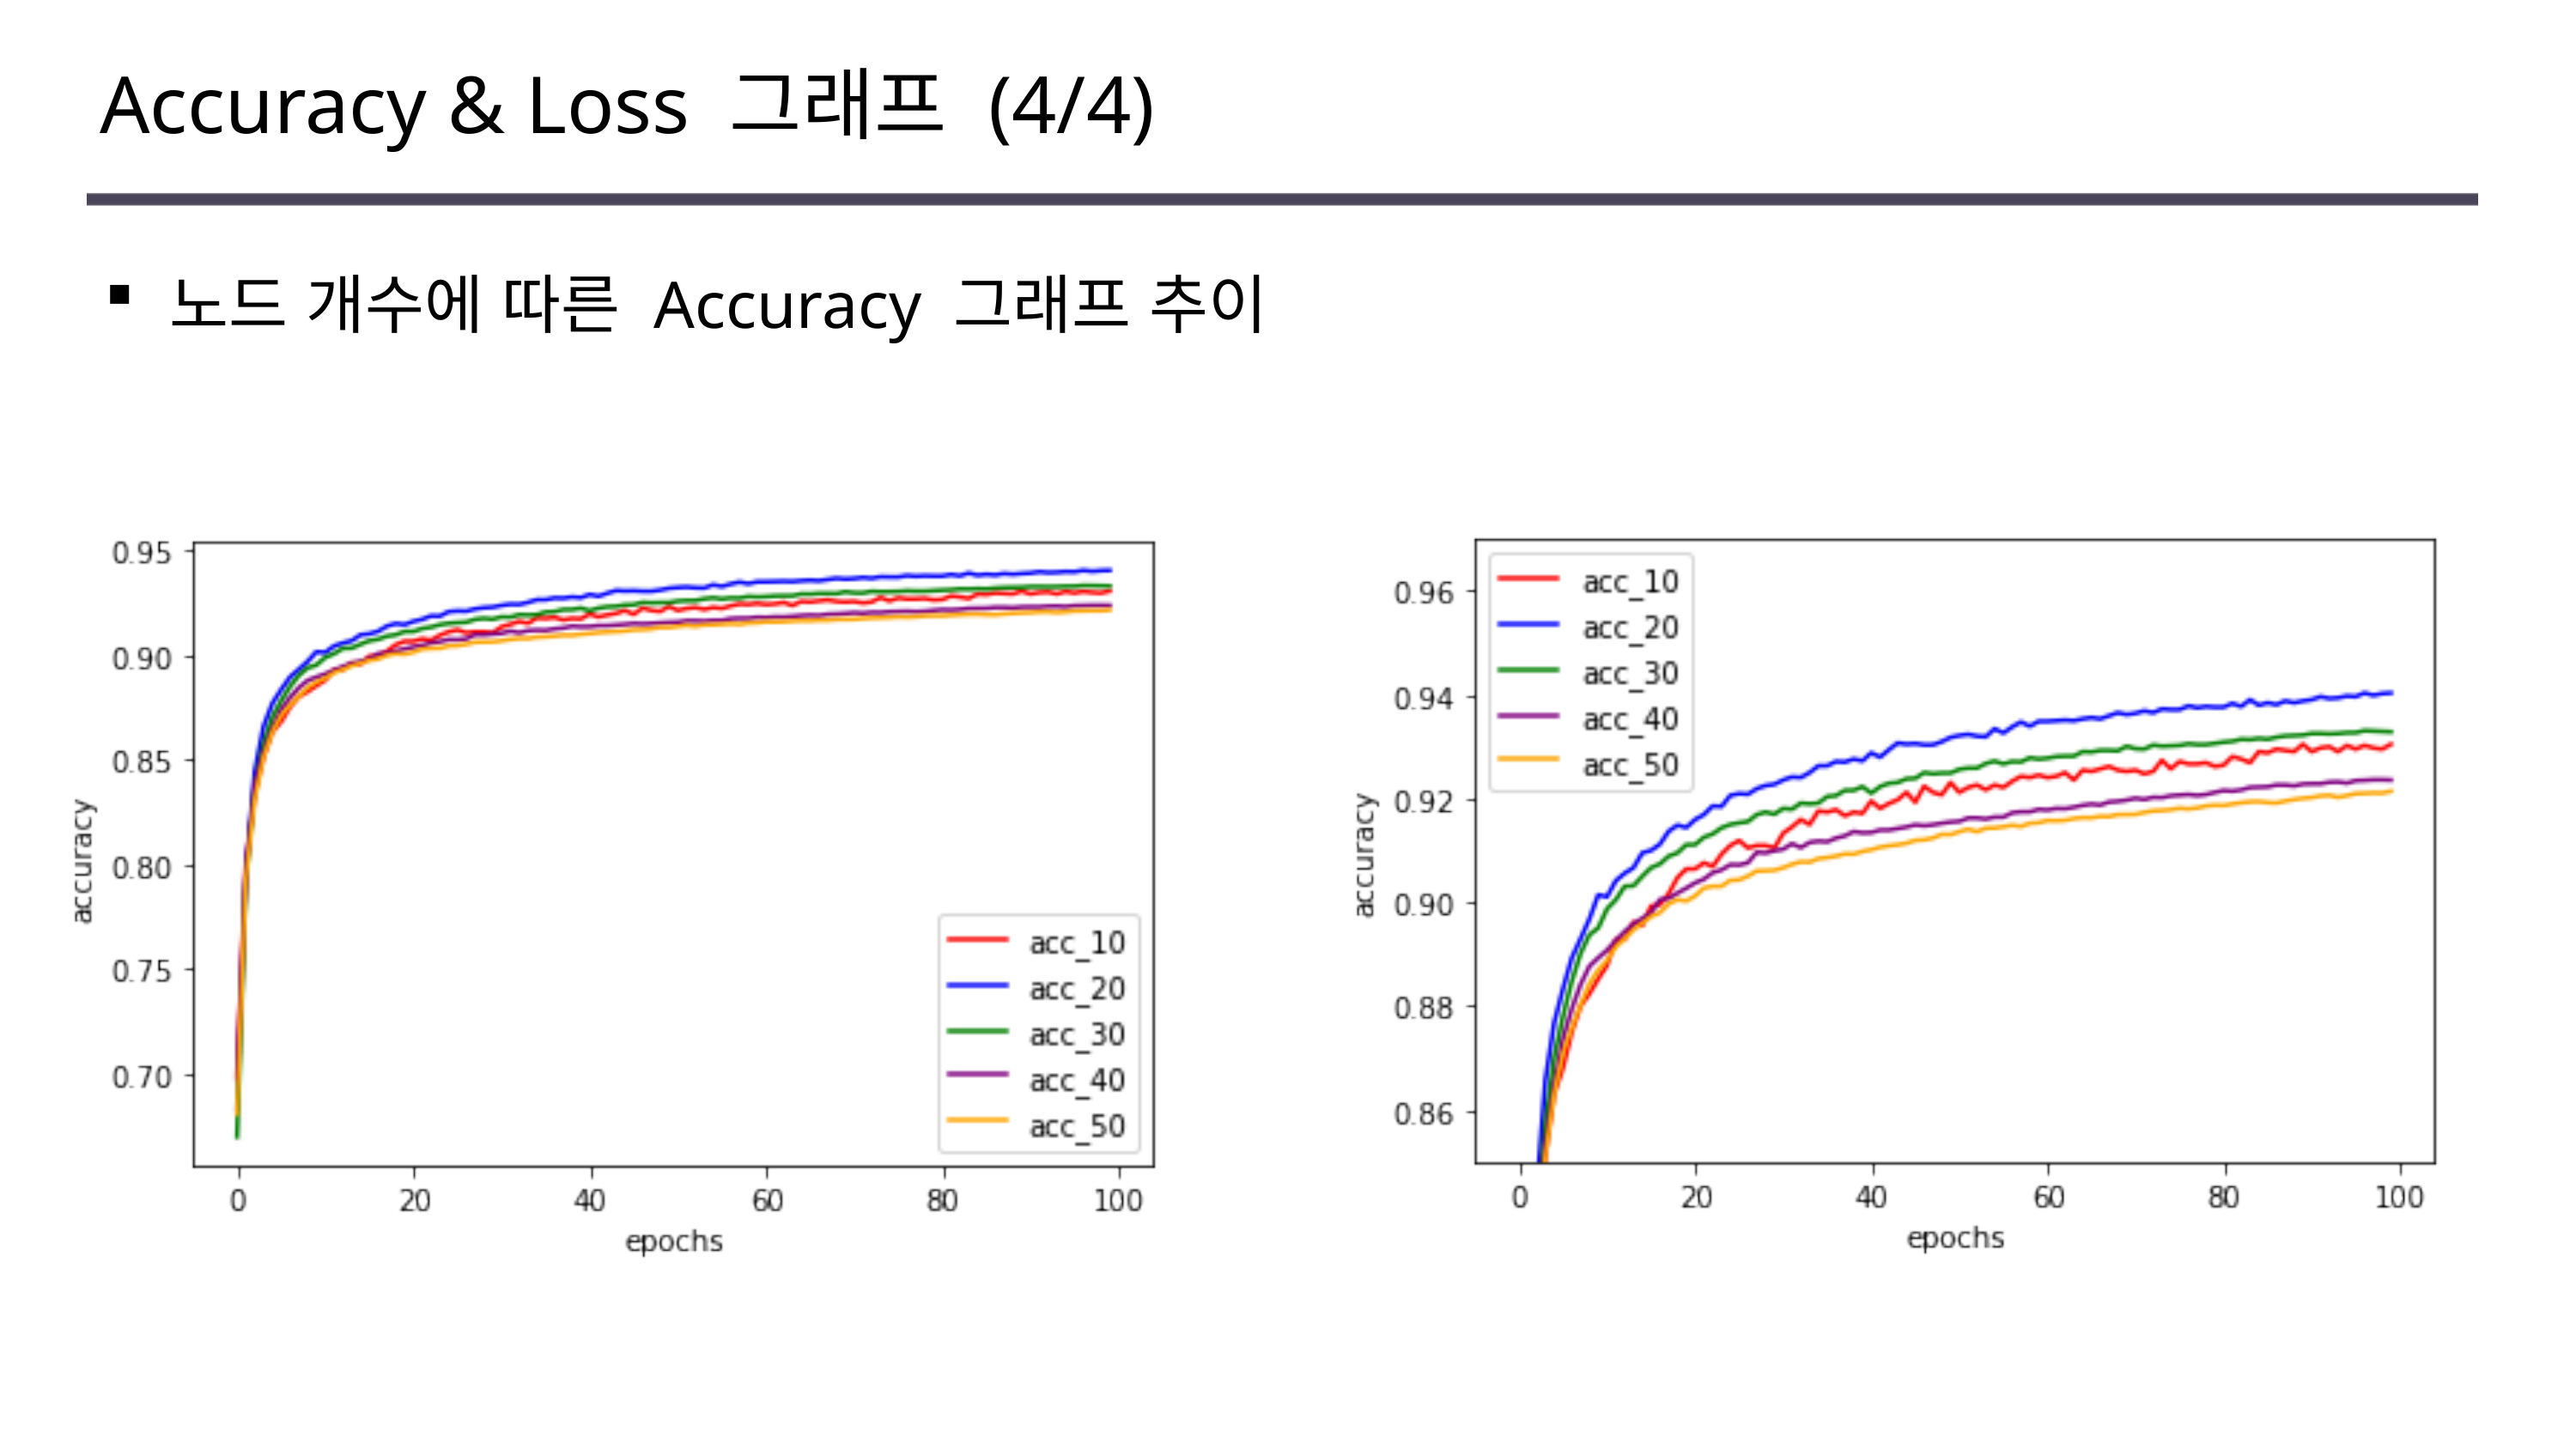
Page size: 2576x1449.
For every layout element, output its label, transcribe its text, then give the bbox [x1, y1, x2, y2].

text_box 노드 개수에 따른 Accuracy 그래프 추이 [92, 257, 2484, 485]
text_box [87, 176, 2479, 223]
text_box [50, 521, 2455, 1276]
text_box Accuracy & Loss 그래프 (4/4) [87, 48, 1853, 155]
